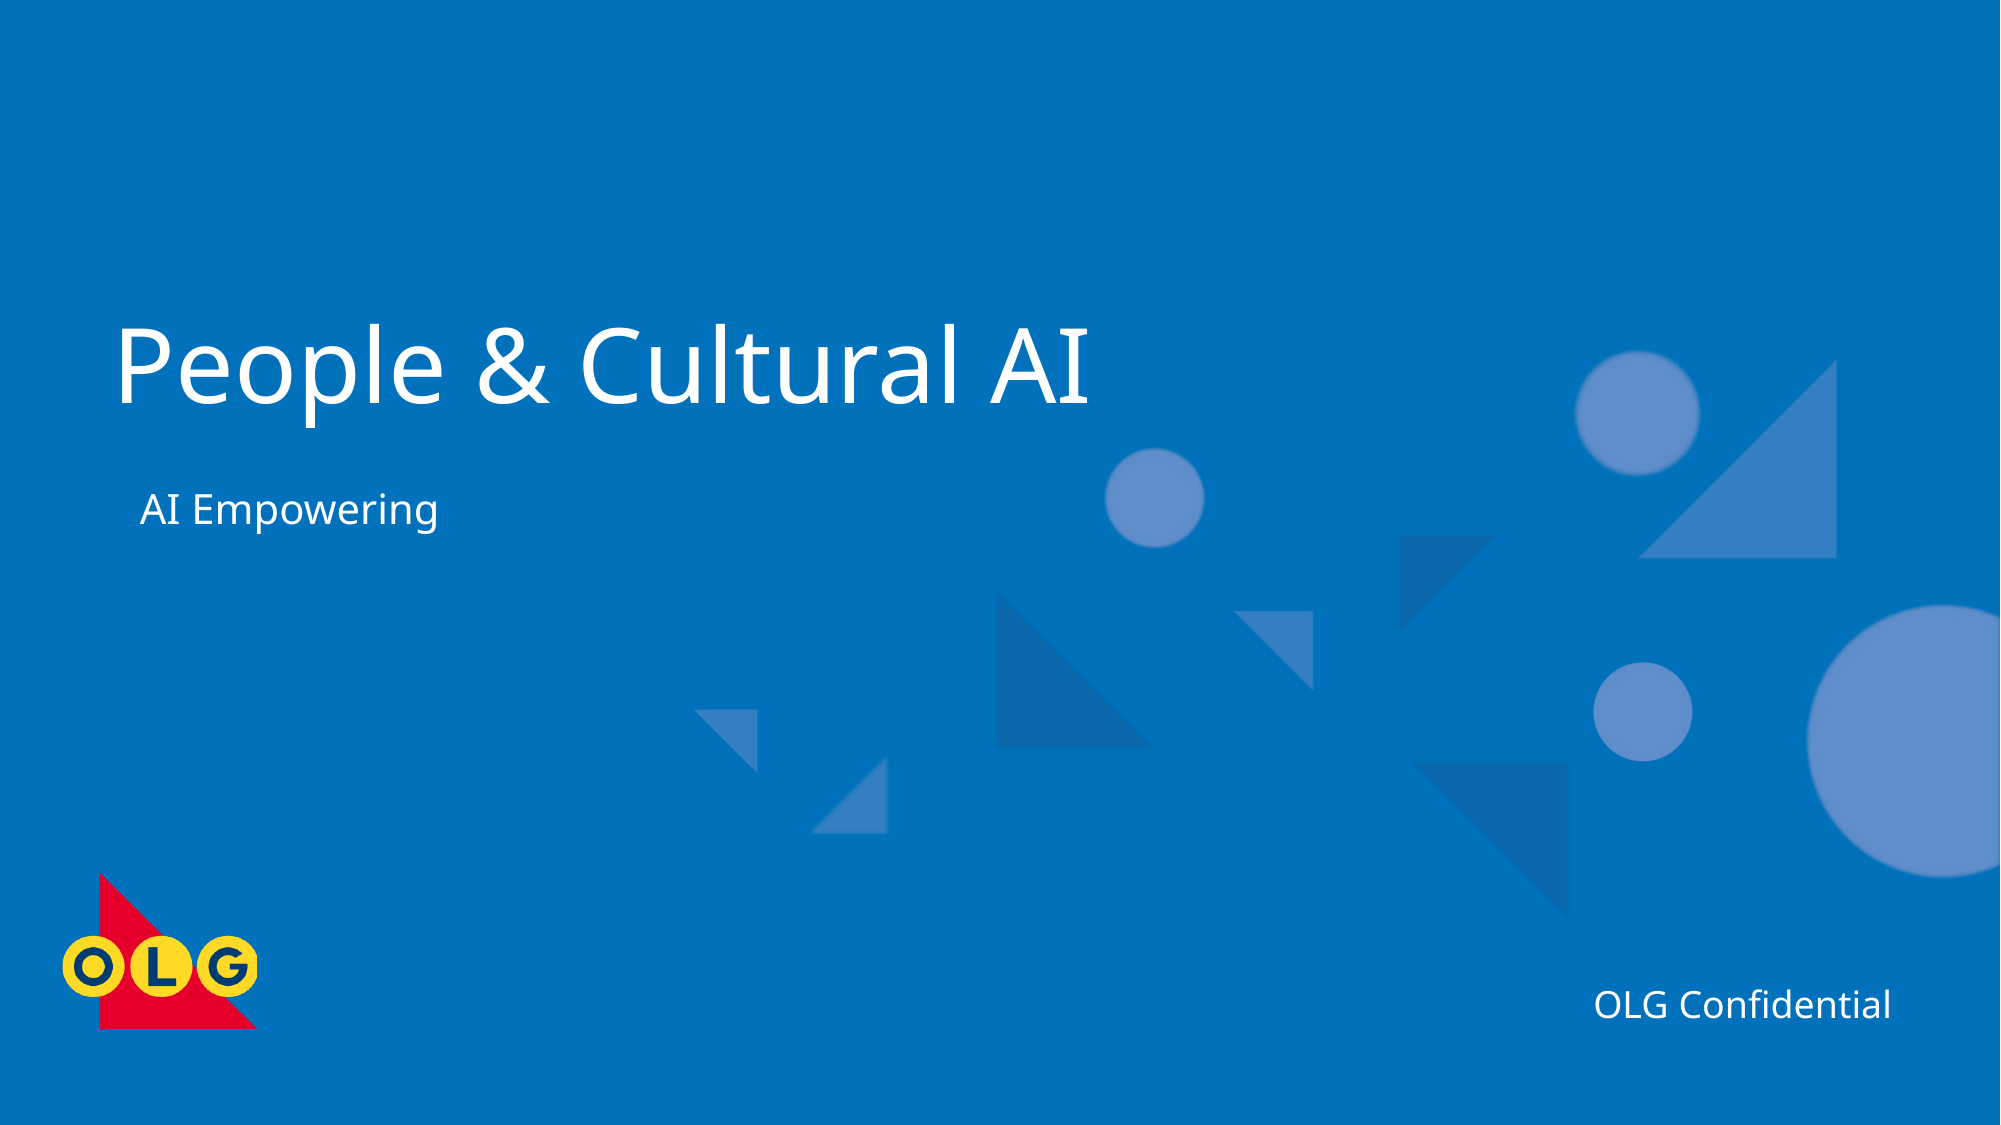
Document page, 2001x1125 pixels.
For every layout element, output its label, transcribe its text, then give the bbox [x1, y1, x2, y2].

picture [0, 0, 2000, 1125]
text_box AI Empowering [125, 475, 1177, 541]
title People & Cultural AI [97, 300, 1711, 889]
